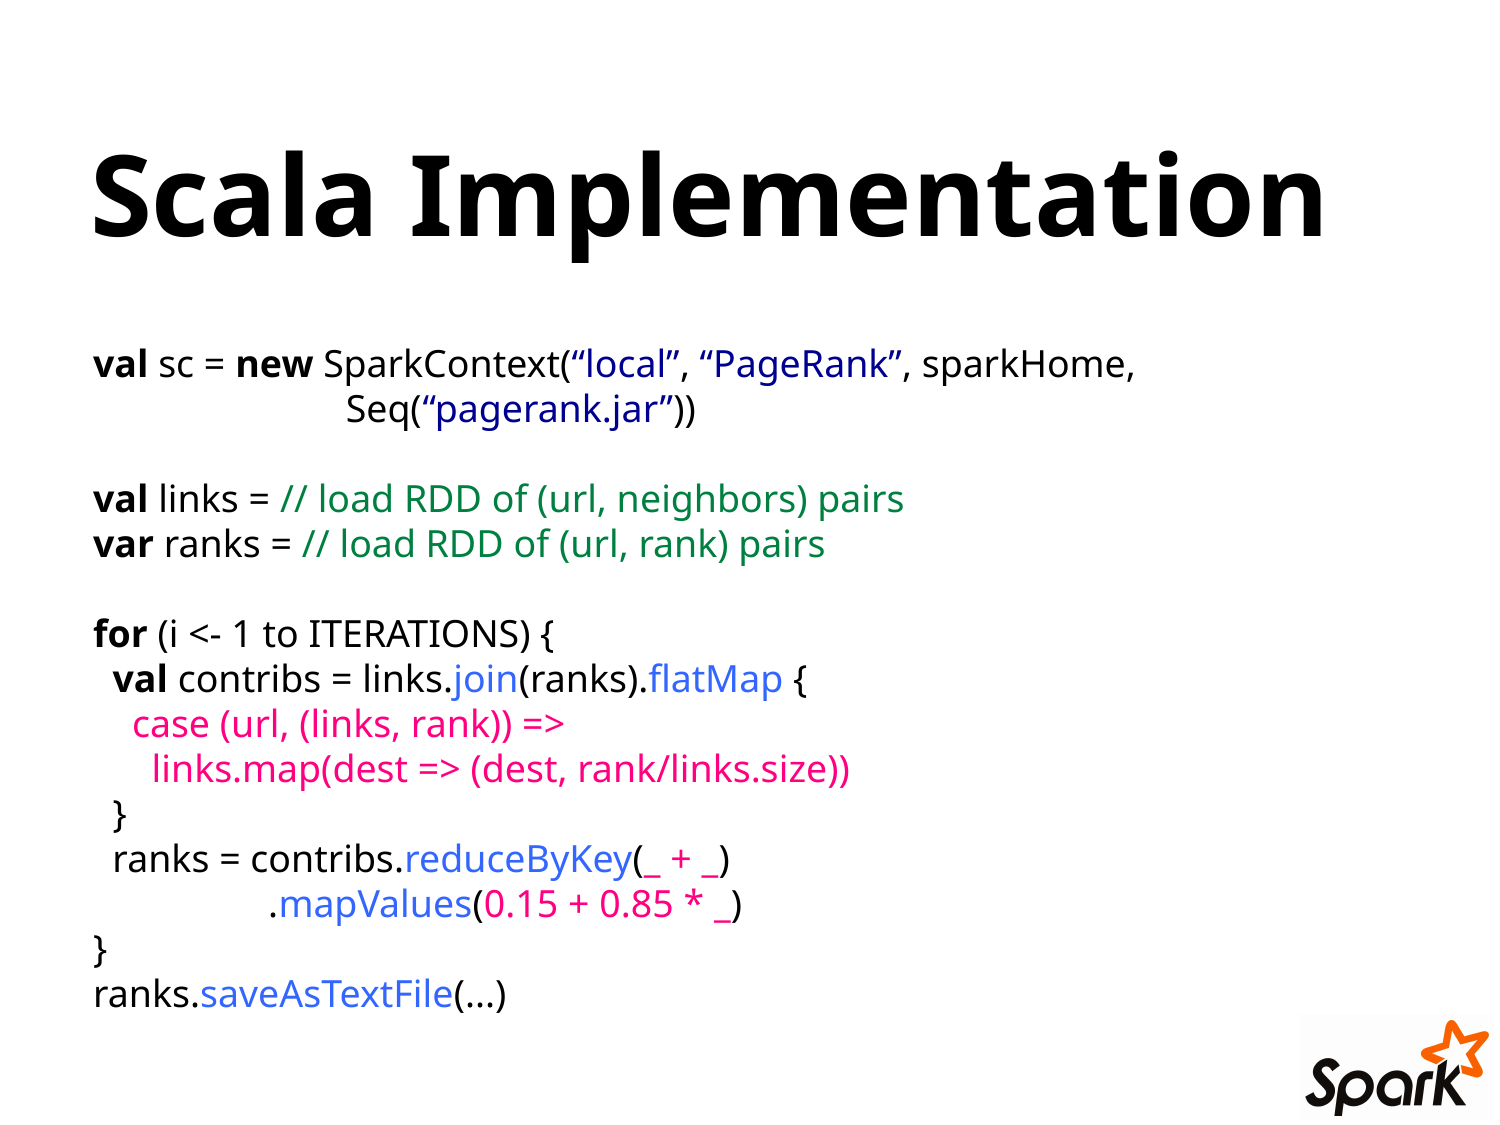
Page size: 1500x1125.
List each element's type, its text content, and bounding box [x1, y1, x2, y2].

list val sc = new SparkContext(“local”, “PageRank”, sparkHome, Seq(“pagerank.jar”)) val links = // load RDD of (url, neighbors) pairs var ranks = // load RDD of (url, rank) pairs for (i <- 1 to ITERATIONS) { val contribs = links.join(ranks).flatMap { case (url, (links, rank)) => links.map(dest => (dest, rank/links.size)) } ranks = contribs.reduceByKey(_ + _) .mapValues(0.15 + 0.85 * _) } ranks.saveAsTextFile(...) [74, 332, 1426, 1026]
picture [1299, 1014, 1494, 1120]
title Scala Implementation [74, 97, 1426, 286]
